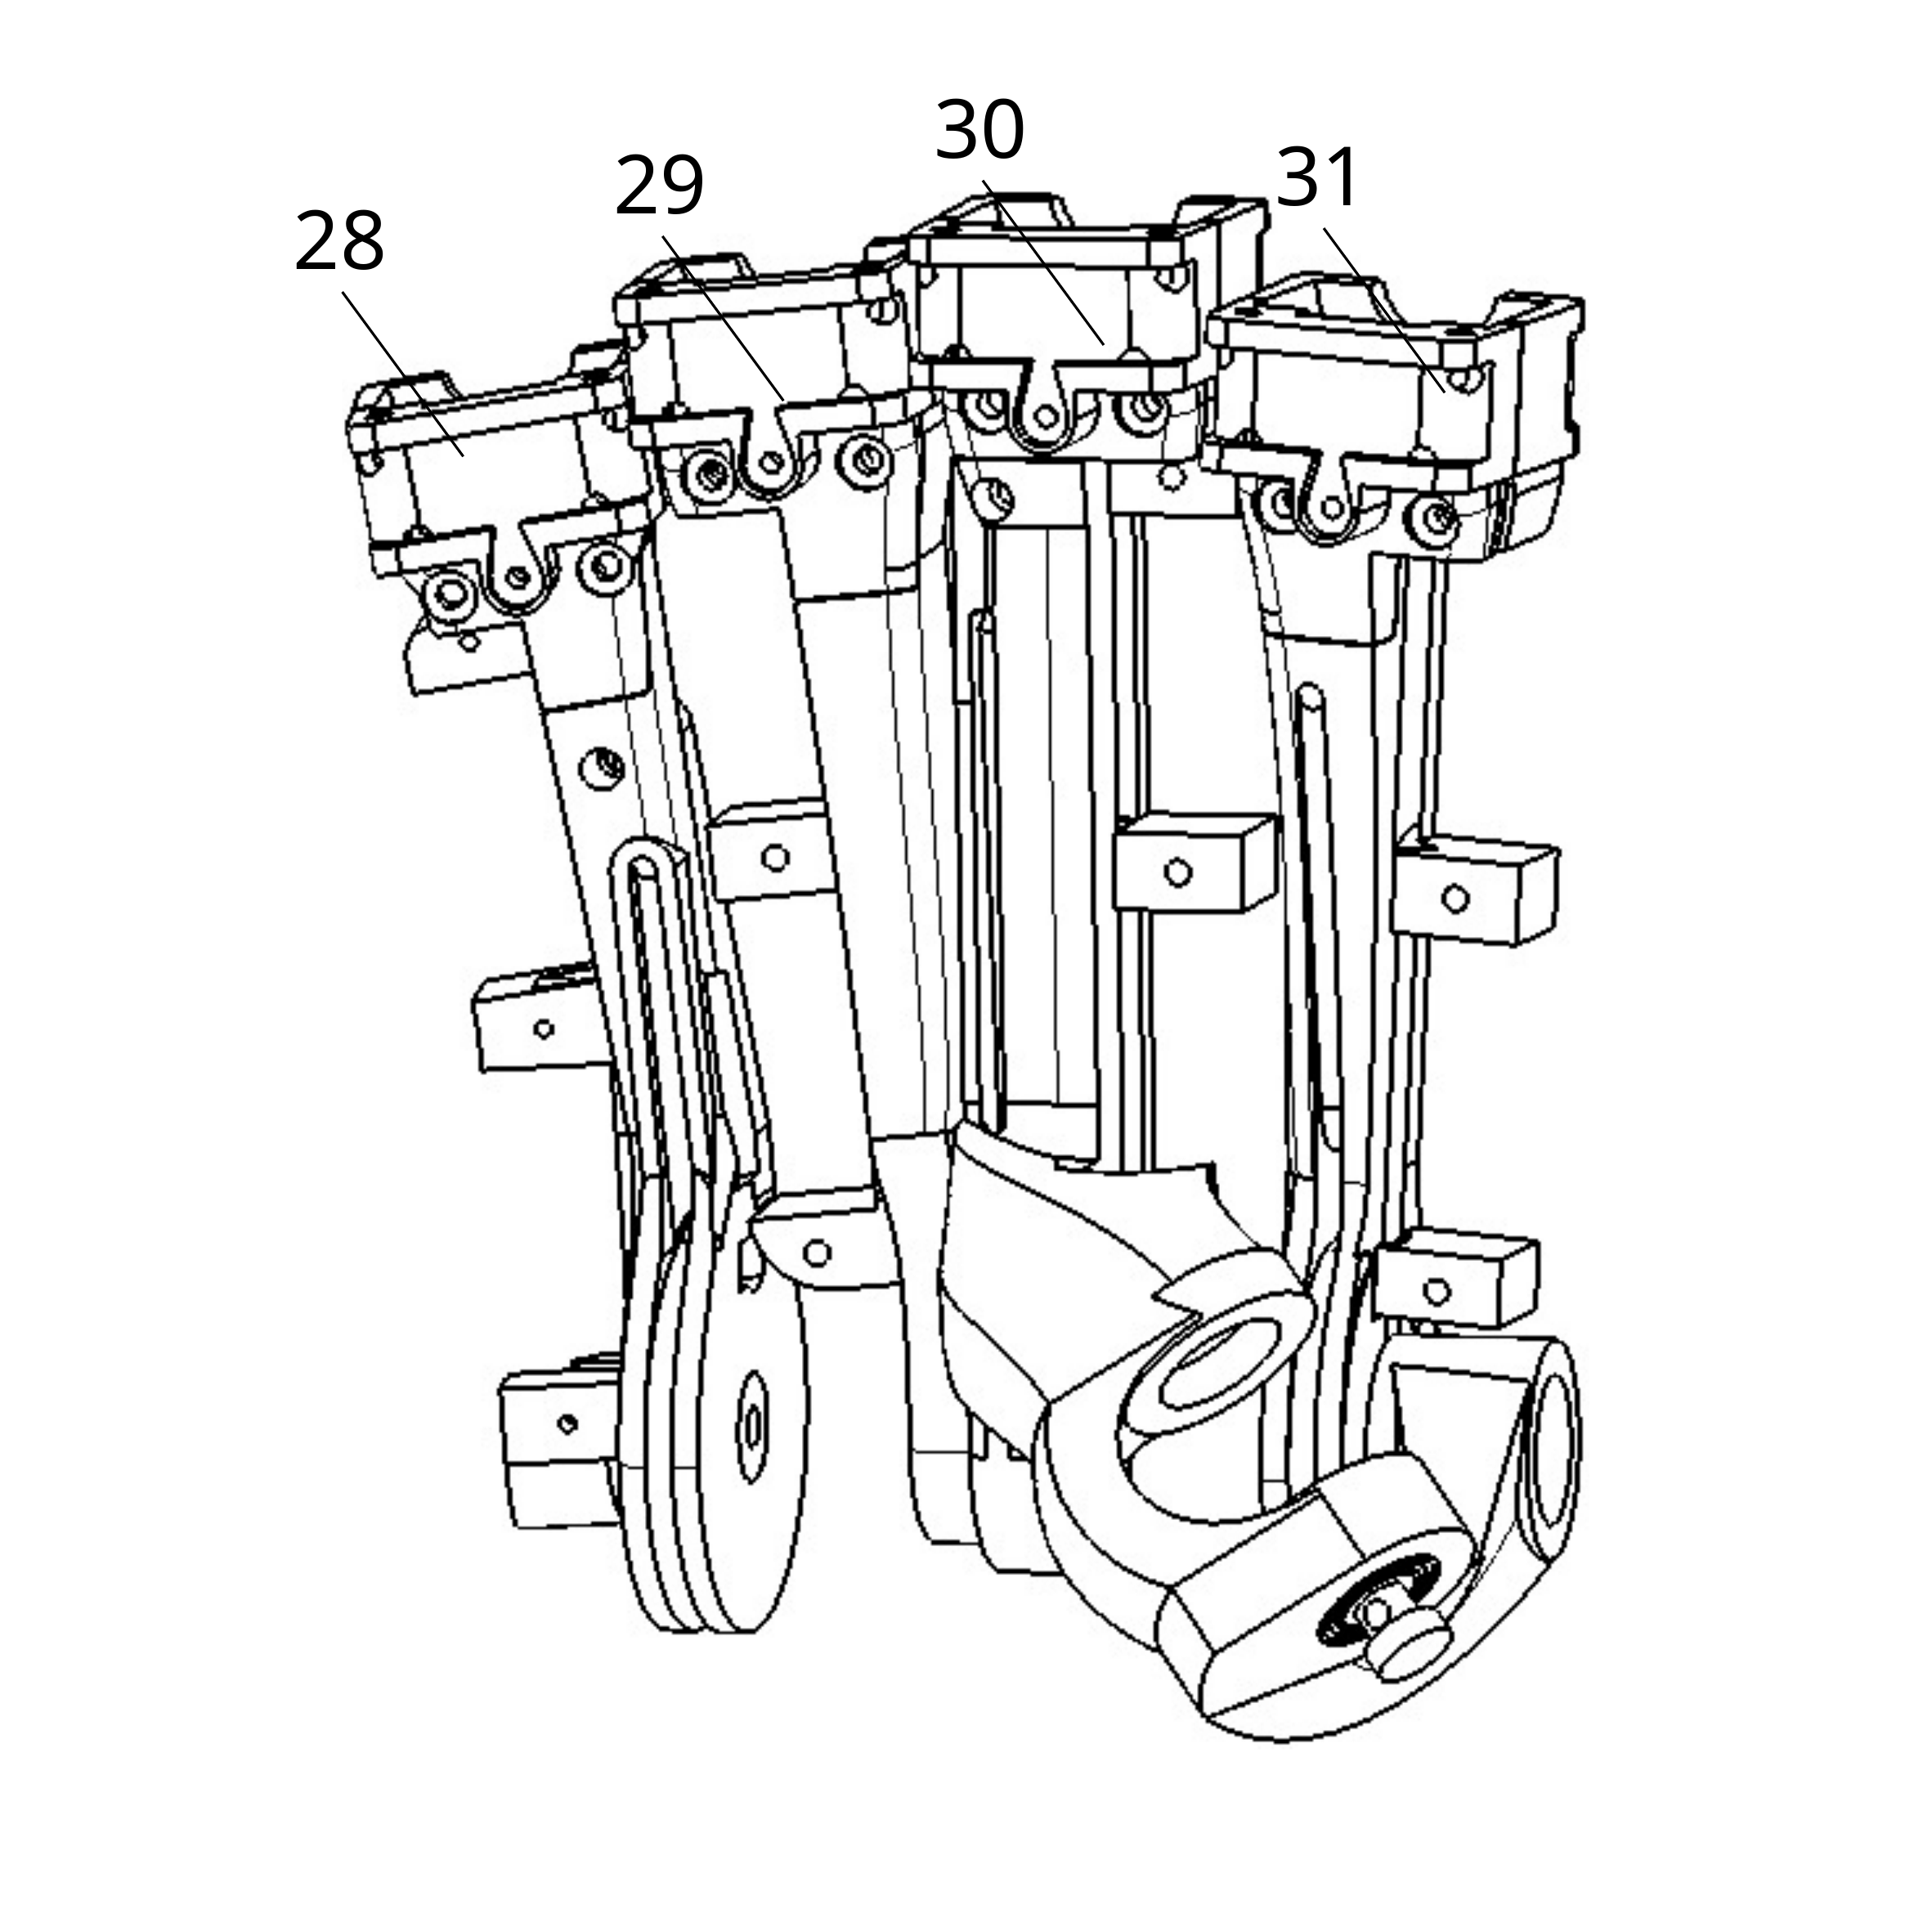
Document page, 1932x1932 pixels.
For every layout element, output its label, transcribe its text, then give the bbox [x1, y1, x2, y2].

picture [342, 181, 1590, 1750]
text_box 30 [921, 70, 1044, 181]
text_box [342, 293, 464, 457]
text_box 29 [601, 126, 724, 181]
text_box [1323, 229, 1446, 393]
text_box 31 [1262, 118, 1385, 181]
text_box 28 [281, 182, 342, 293]
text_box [982, 181, 1105, 346]
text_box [661, 237, 784, 401]
